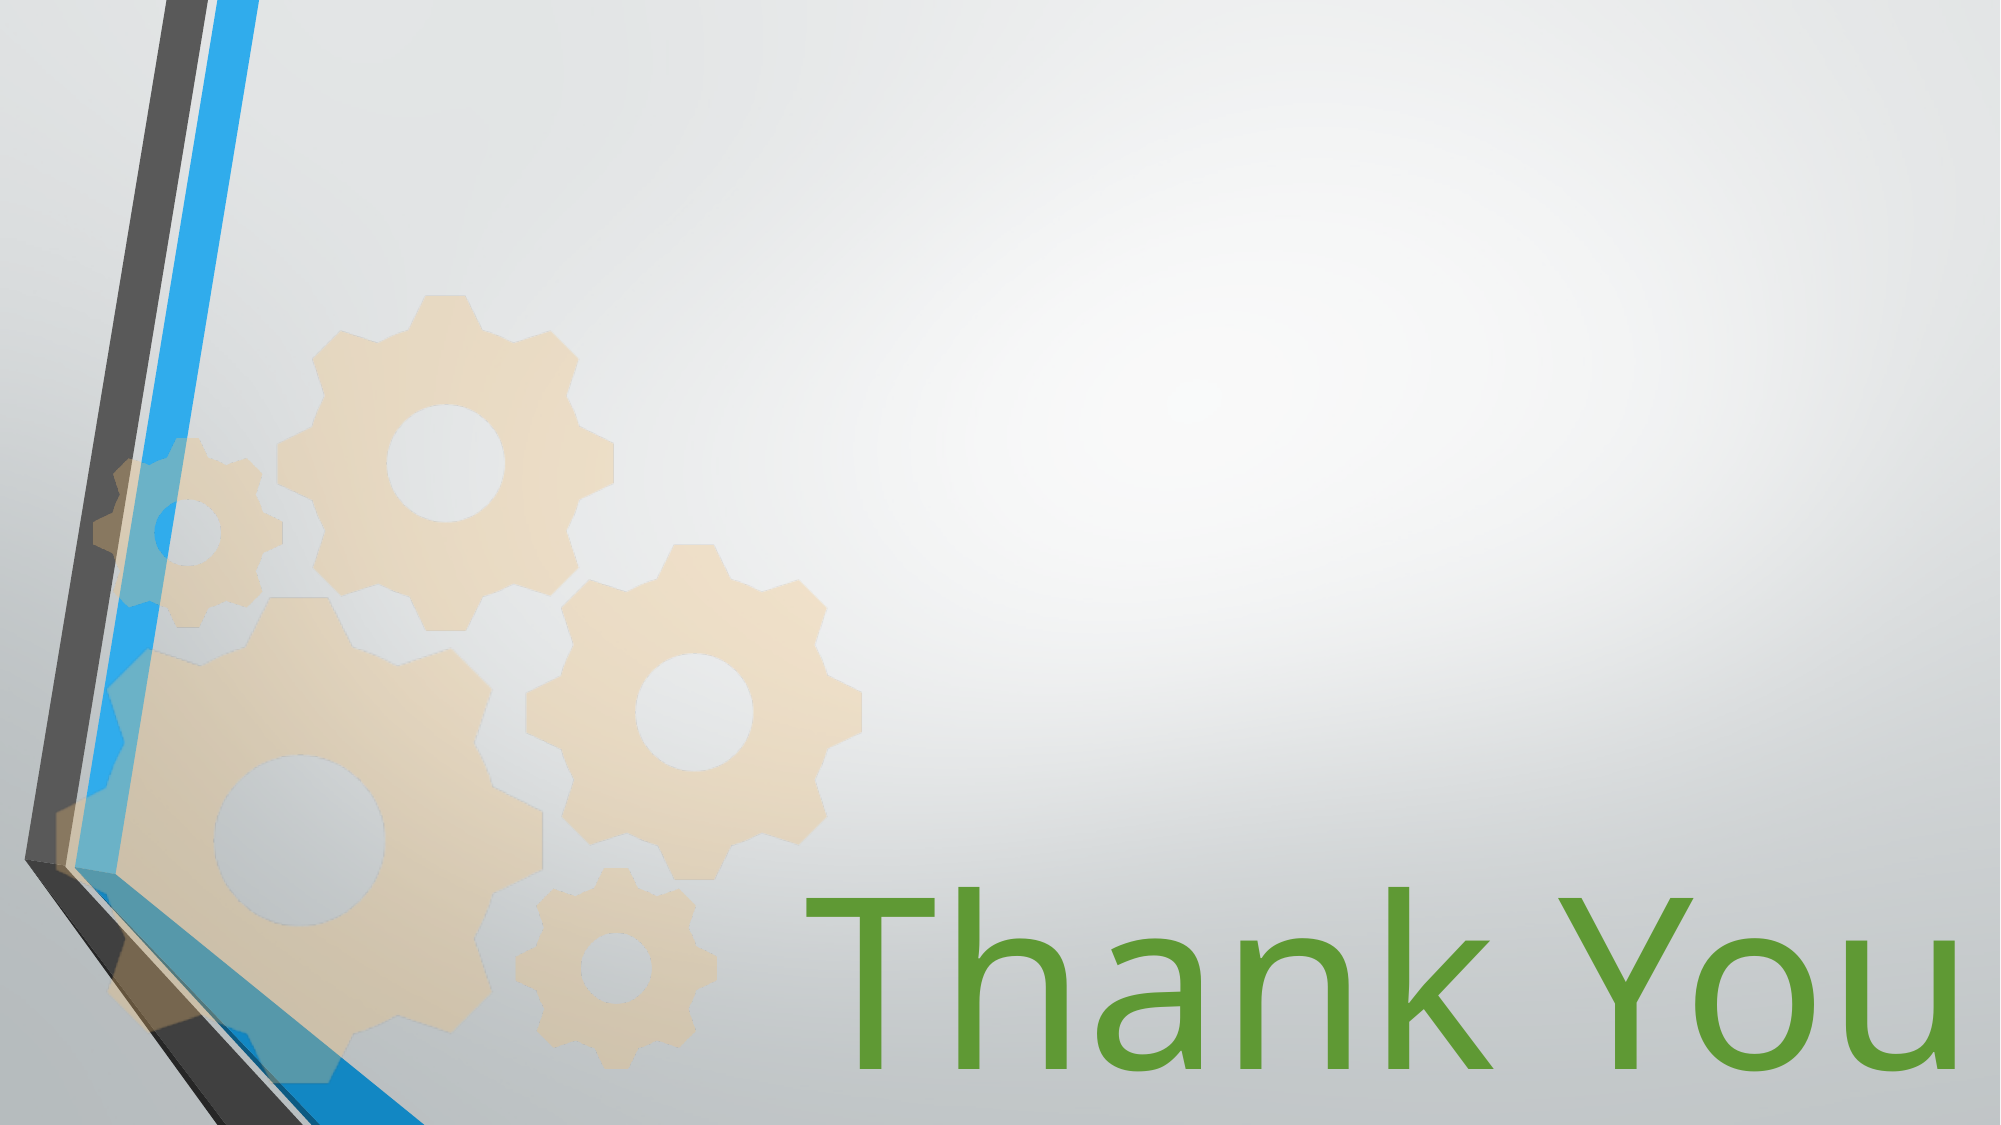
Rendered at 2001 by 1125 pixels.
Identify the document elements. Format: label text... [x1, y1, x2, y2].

title Thank You [780, 688, 2000, 1125]
picture [13, 227, 931, 1110]
